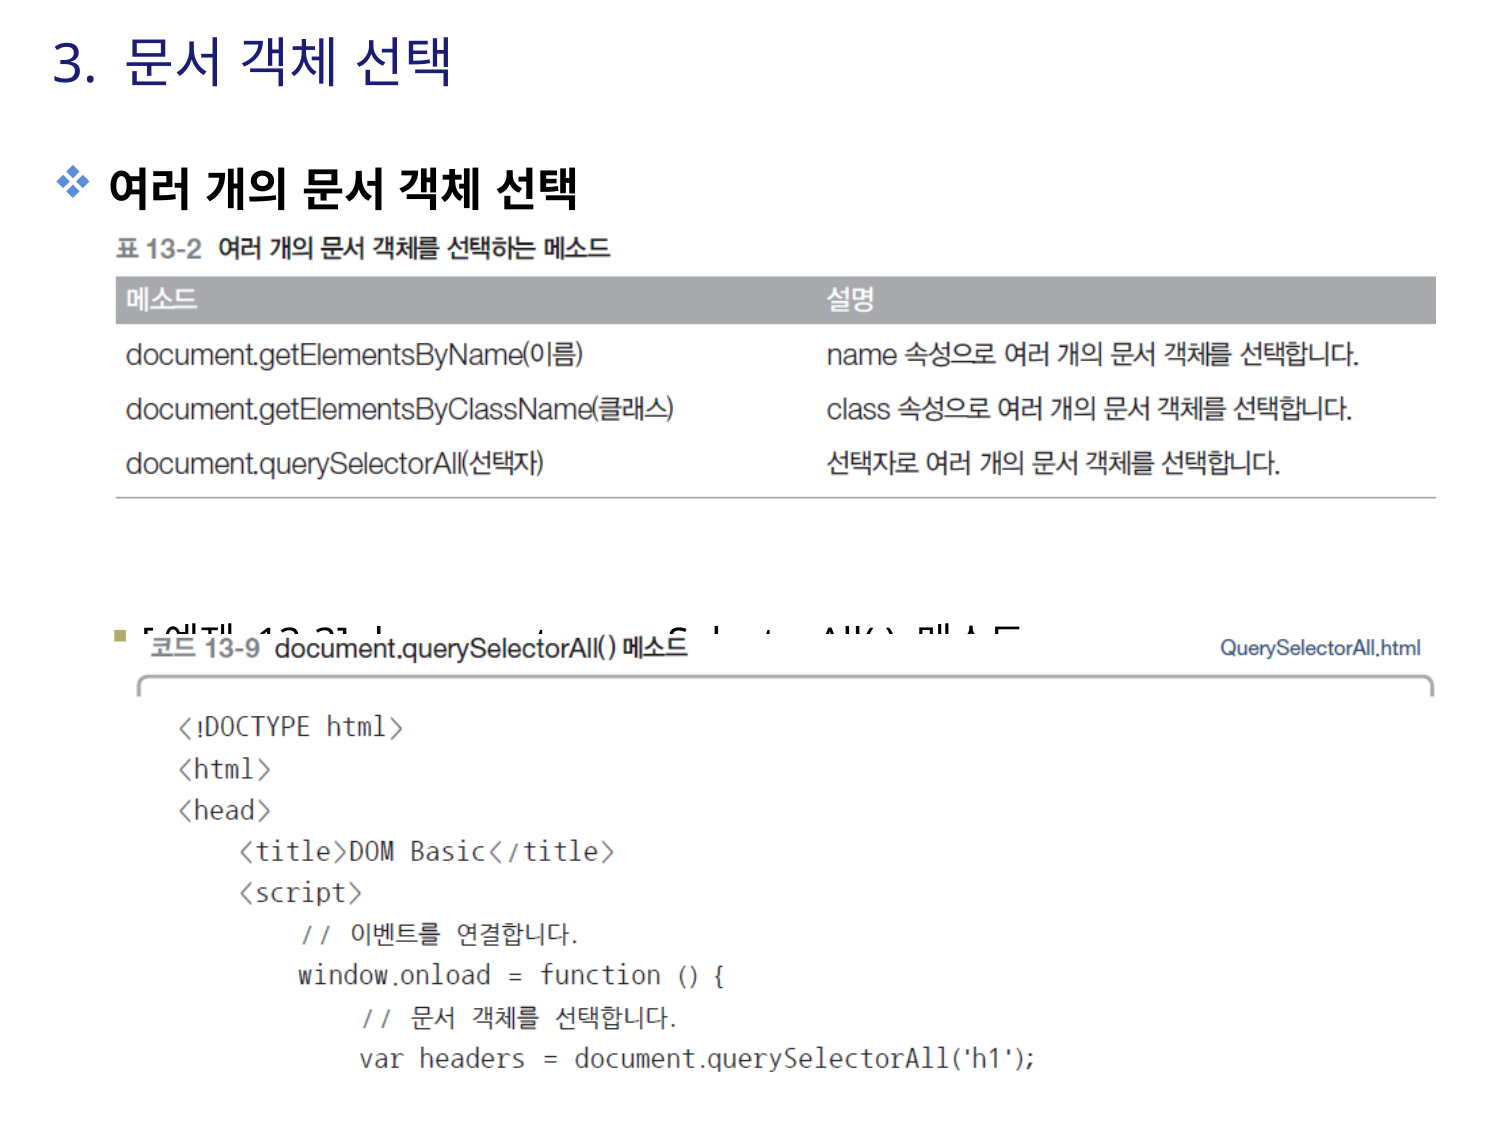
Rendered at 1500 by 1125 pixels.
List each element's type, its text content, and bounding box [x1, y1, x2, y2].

picture [111, 233, 1436, 504]
list 여러 개의 문서 객체 선택 [예제 13-3] document.querySelectorAll( ) 메소드 [37, 152, 1463, 1091]
picture [135, 634, 1436, 1076]
title 3. 문서 객체 선택 [37, 13, 1278, 109]
